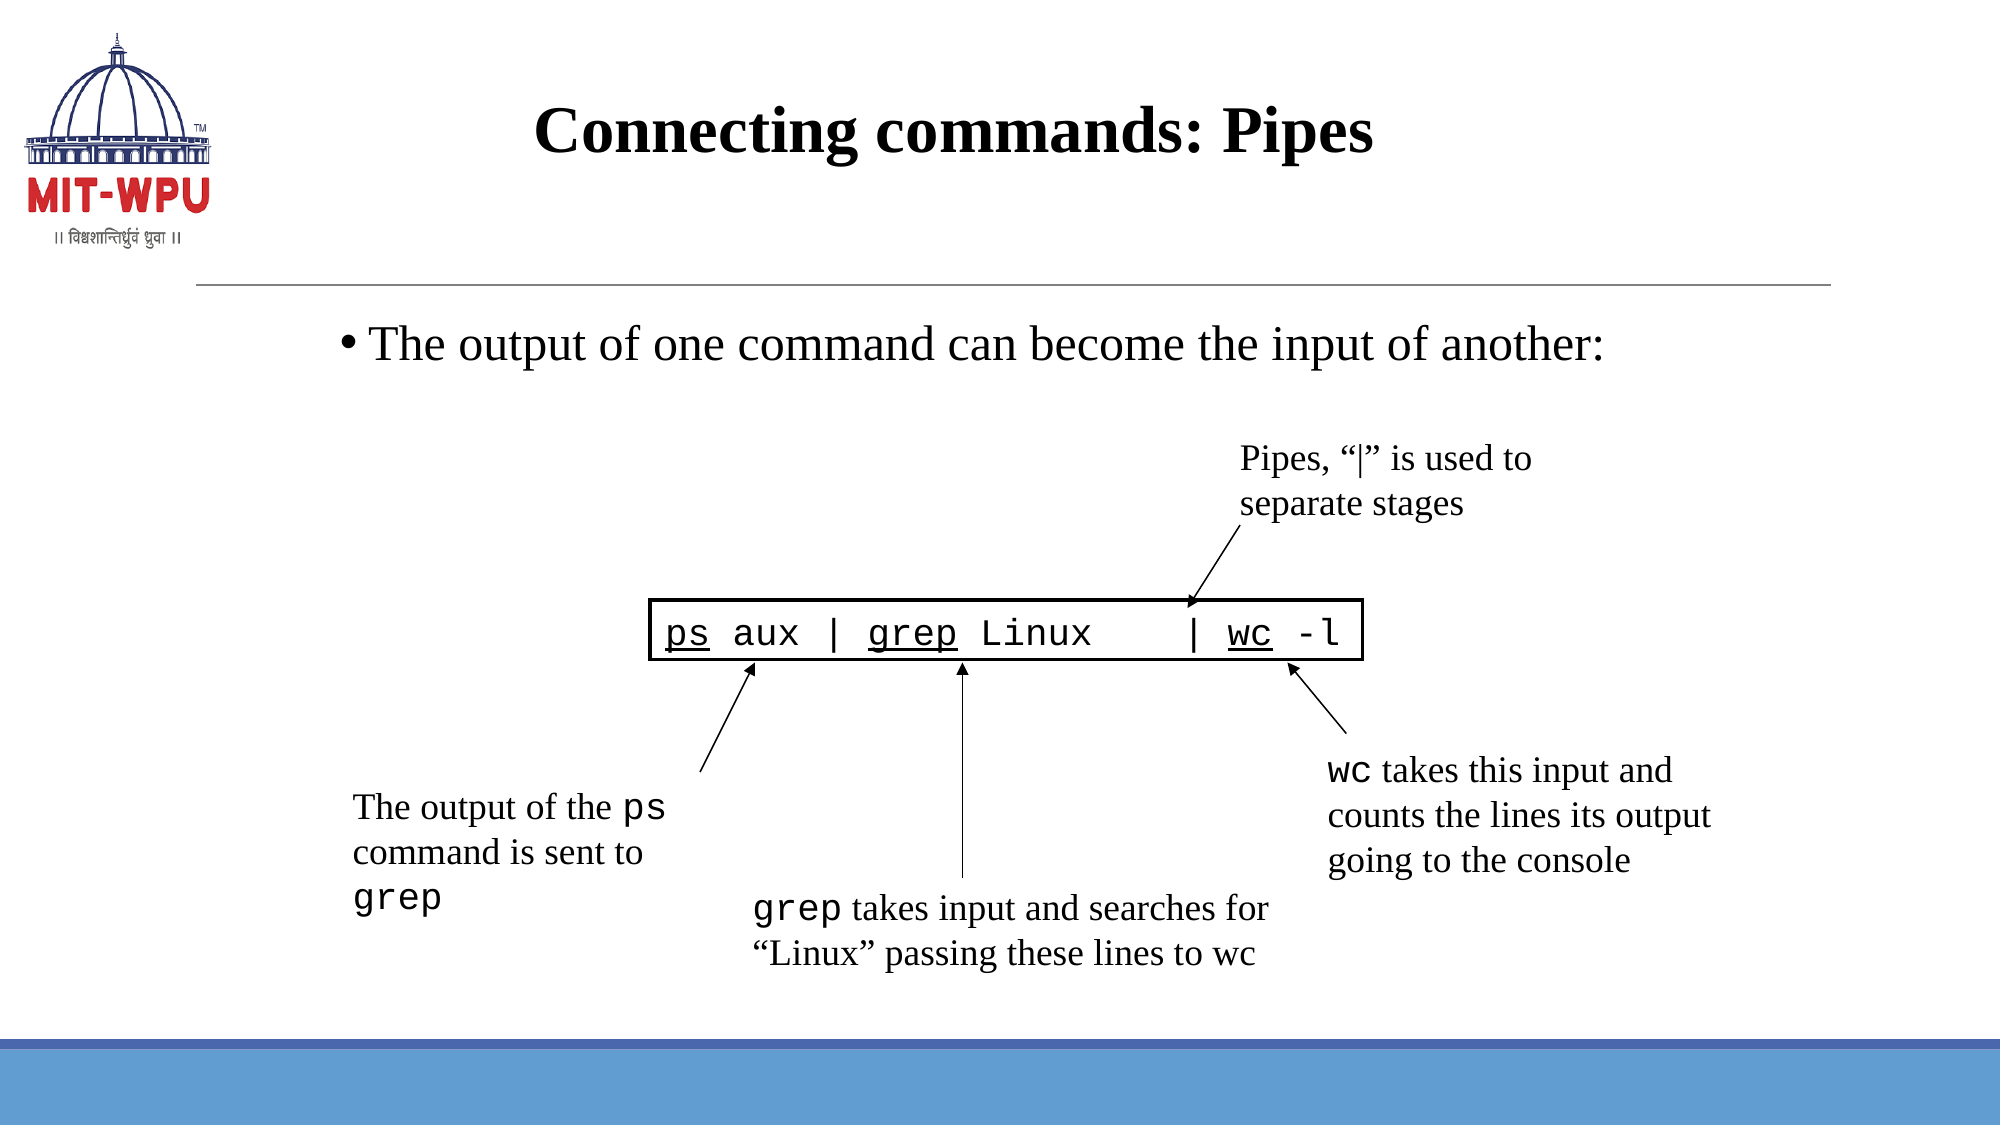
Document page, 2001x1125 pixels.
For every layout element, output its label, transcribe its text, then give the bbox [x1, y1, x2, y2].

text_box The output of the ps command is sent to grep [337, 774, 738, 925]
title Connecting commands: Pipes [316, 37, 1592, 225]
text_box grep takes input and searches for “Linux” passing these lines to wc [737, 874, 1385, 980]
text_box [1187, 524, 1241, 609]
picture [23, 33, 233, 250]
text_box The output of one command can become the input of another: [324, 309, 1667, 994]
text_box Pipes, “|” is used to separate stages [1224, 424, 1668, 530]
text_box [1287, 662, 1347, 734]
text_box wc takes this input and counts the lines its output going to the console [1312, 737, 1737, 888]
text_box ps aux | grep Linux | wc -l [650, 599, 1363, 660]
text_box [699, 662, 756, 773]
